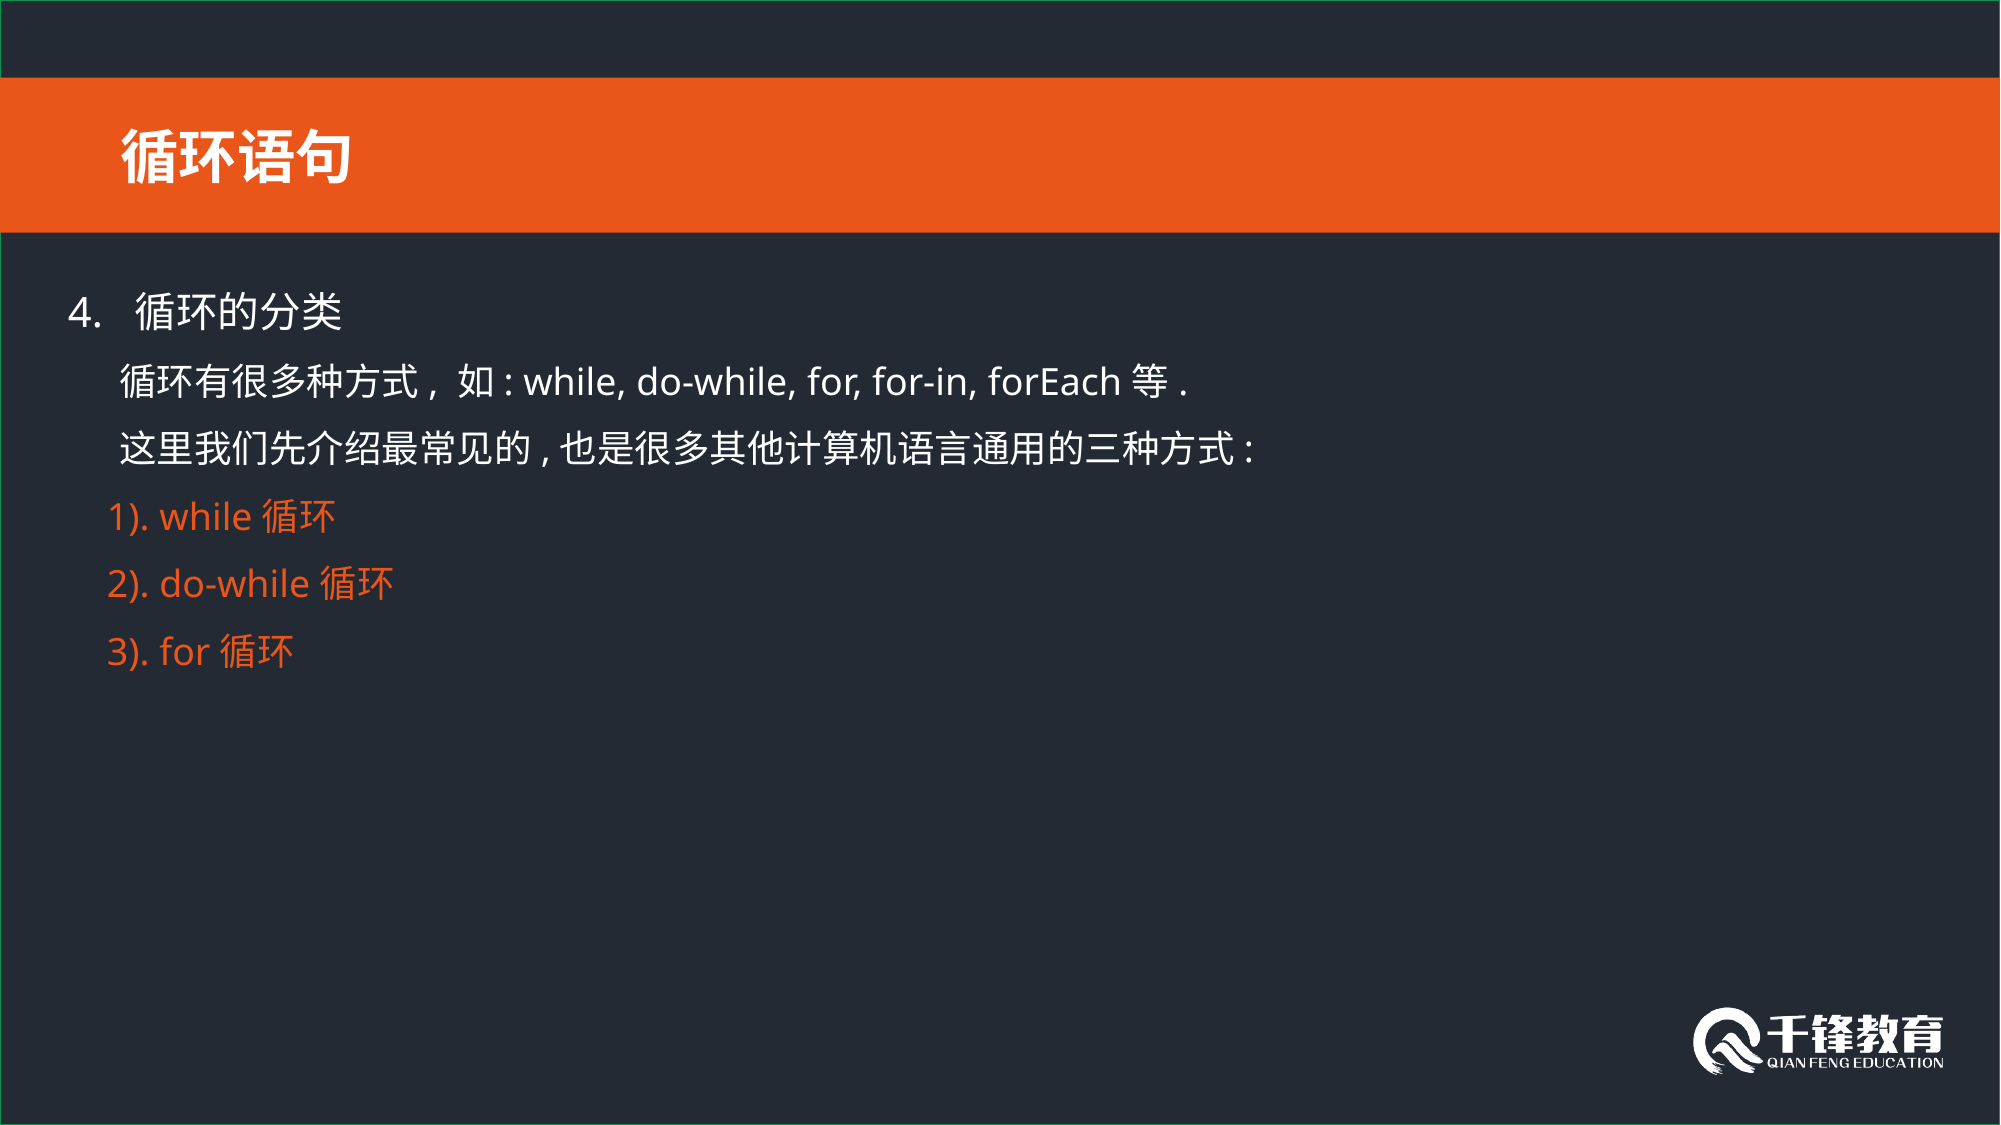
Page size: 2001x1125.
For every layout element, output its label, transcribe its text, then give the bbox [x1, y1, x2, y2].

text_box [0, 234, 2000, 1125]
text_box 4. 循环的分类 循环有很多种方式, 如: while, do-while, for, for-in, forEach等. 这里我们先介绍最常见的,也是很多其他计算机语言通用的三种方式: 1). while循环 2). do-while循环 3). for循环 [53, 252, 2000, 748]
text_box [0, 0, 2000, 77]
text_box 循环语句 [106, 112, 1692, 198]
text_box [0, 77, 2000, 234]
picture [1691, 1002, 1948, 1080]
